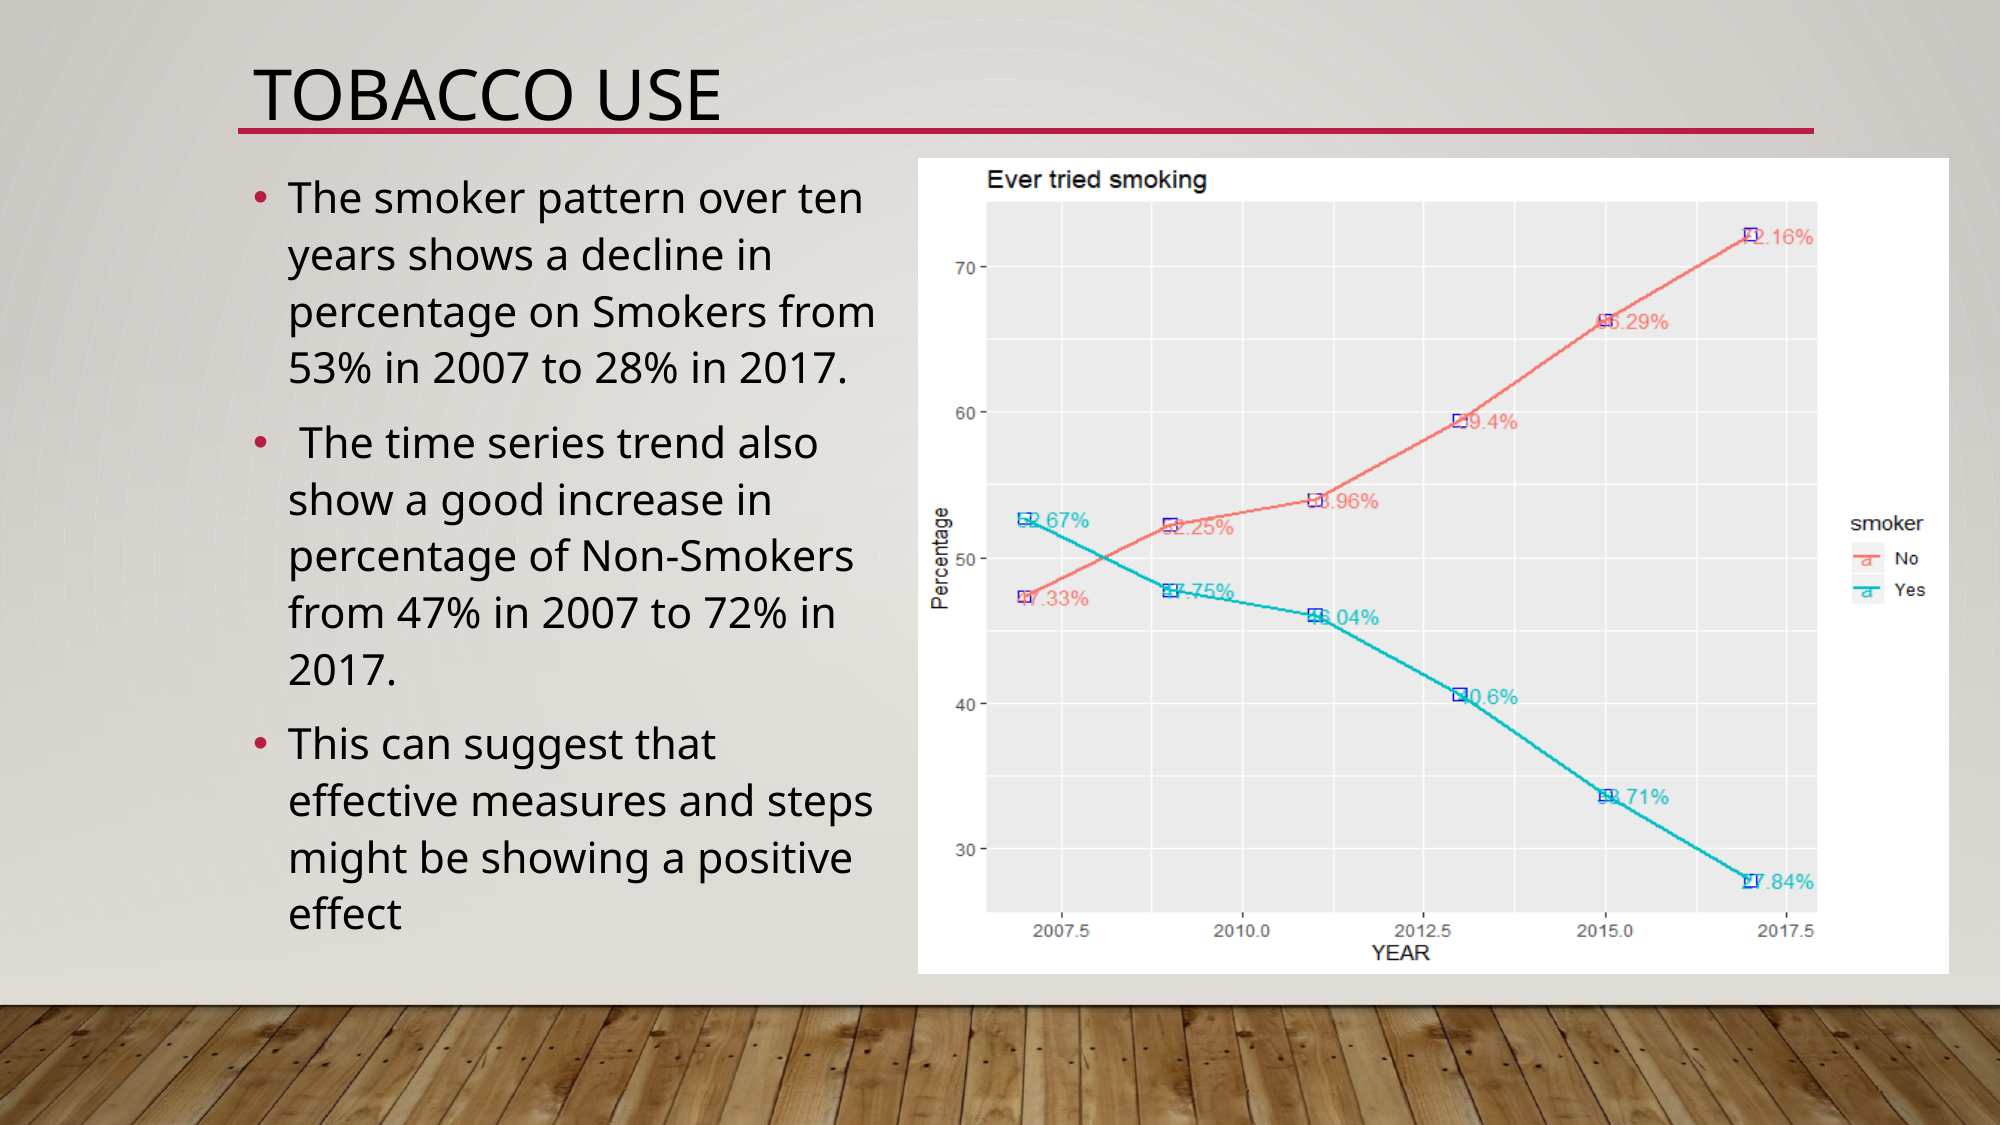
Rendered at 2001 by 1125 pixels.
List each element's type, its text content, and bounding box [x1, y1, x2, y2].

text_box The smoker pattern over ten years shows a decline in percentage on Smokers from 53% in 2007 to 28% in 2017. The time series trend also show a good increase in percentage of Non-Smokers from 47% in 2007 to 72% in 2017. This can suggest that effective measures and steps might be showing a positive effect [238, 158, 896, 974]
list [918, 157, 1949, 974]
title tobacco use [238, 42, 1814, 229]
picture [0, 1005, 2000, 1125]
